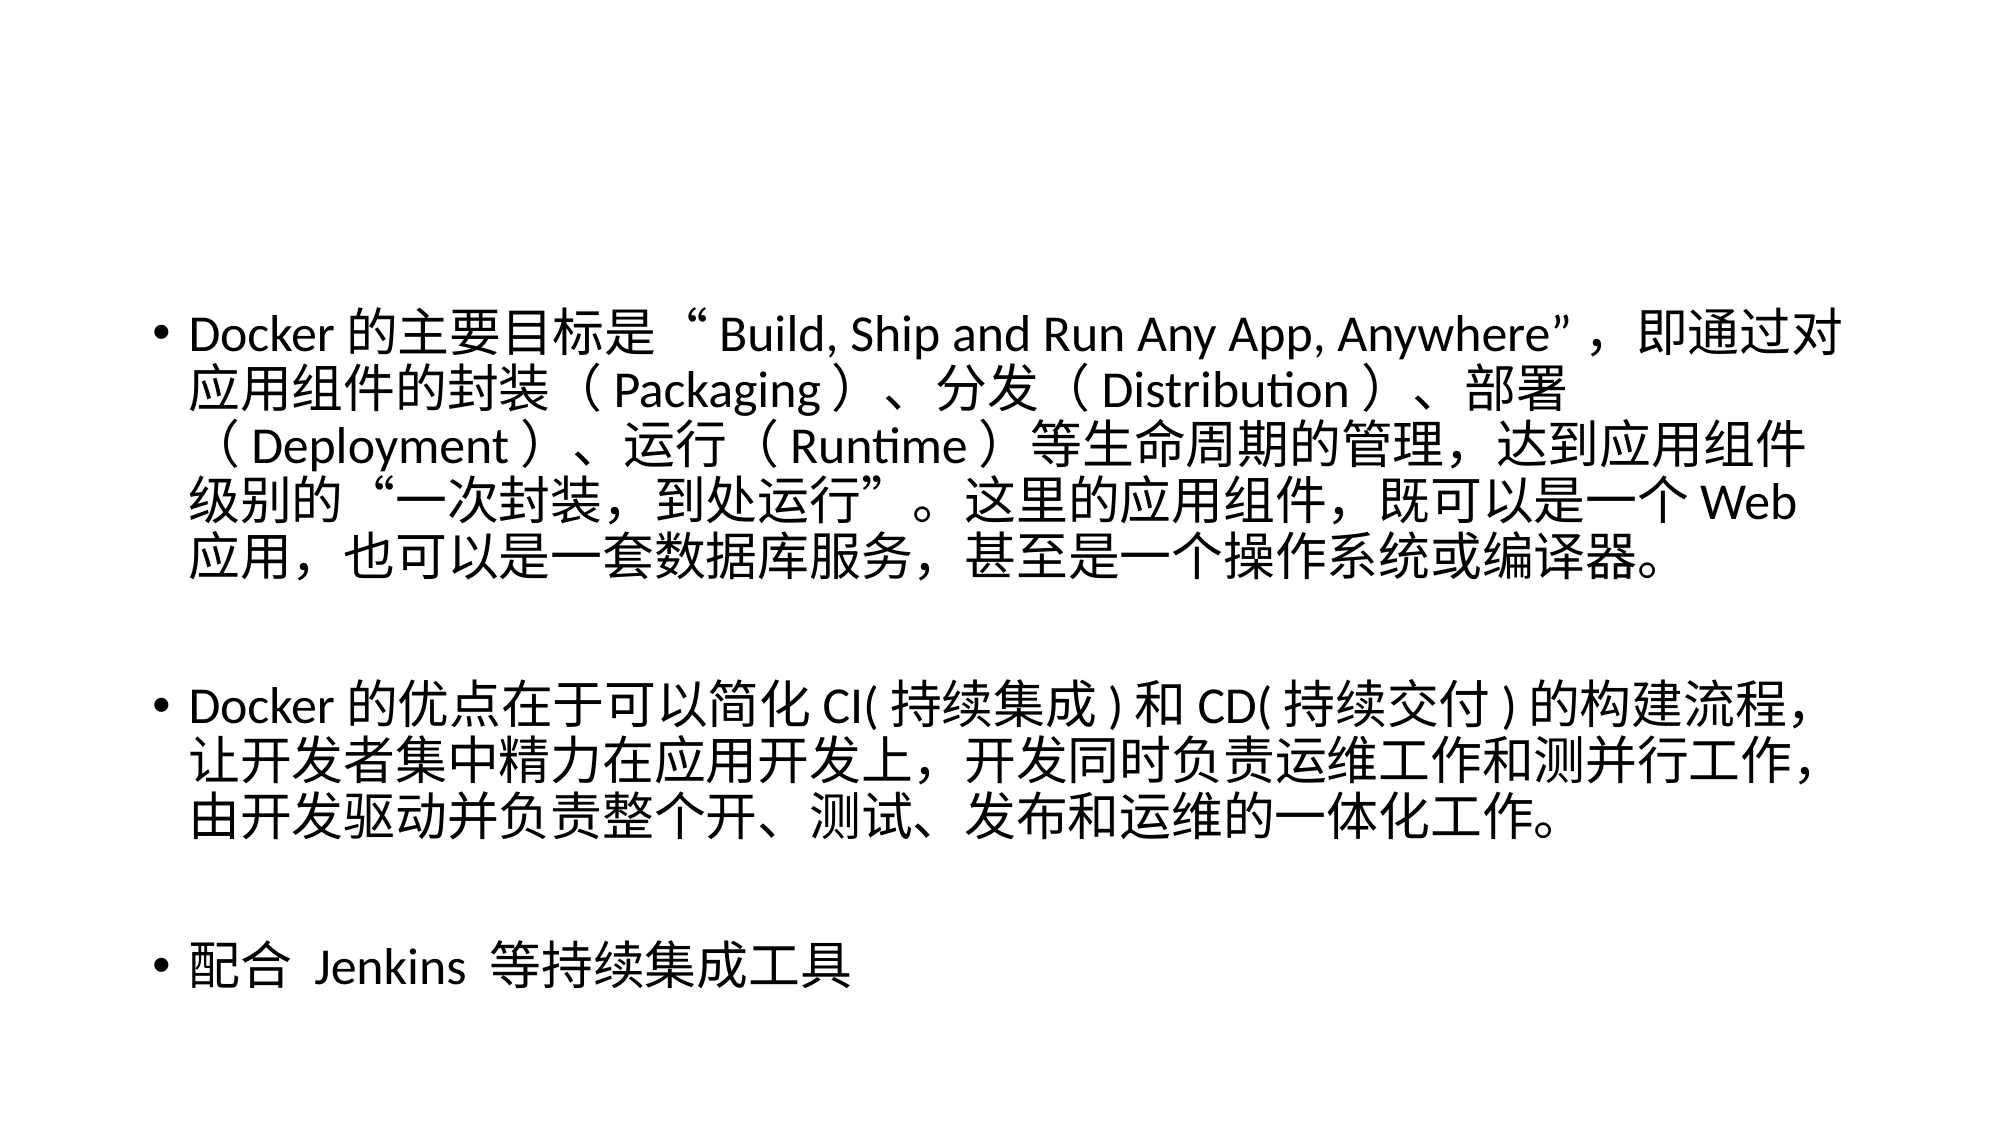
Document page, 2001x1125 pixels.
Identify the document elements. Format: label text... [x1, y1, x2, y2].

list Docker的主要目标是“Build, Ship and Run Any App, Anywhere”，即通过对应用组件的封装（Packaging）、分发（Distribution）、部署（Deployment）、运行（Runtime）等生命周期的管理，达到应用组件级别的“一次封装，到处运行”。这里的应用组件，既可以是一个Web应用，也可以是一套数据库服务，甚至是一个操作系统或编译器。 Docker的优点在于可以简化CI(持续集成)和CD(持续交付)的构建流程，让开发者集中精力在应用开发上，开发同时负责运维工作和测并行工作，由开发驱动并负责整个开、测试、发布和运维的一体化工作。 配合 Jenkins 等持续集成工具 [137, 299, 1863, 1014]
